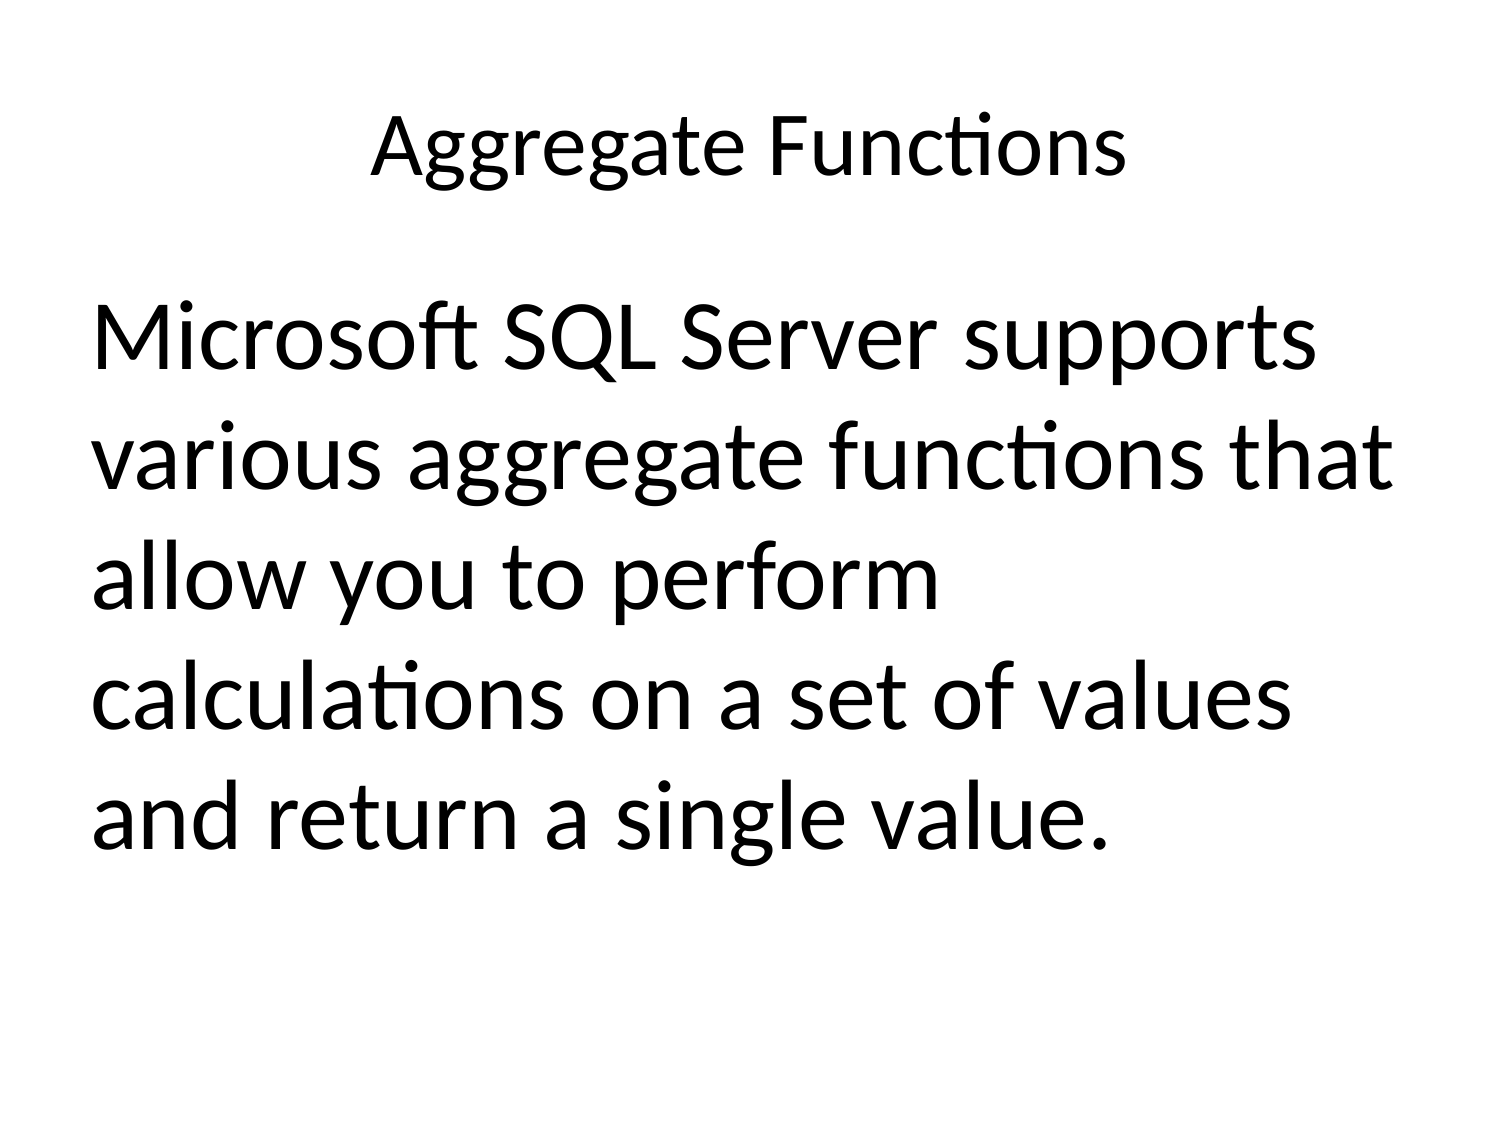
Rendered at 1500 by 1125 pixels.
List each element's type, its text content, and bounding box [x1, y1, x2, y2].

list Microsoft SQL Server supports various aggregate functions that allow you to perform calculations on a set of values and return a single value. [75, 262, 1425, 1005]
title Aggregate Functions [75, 45, 1425, 233]
